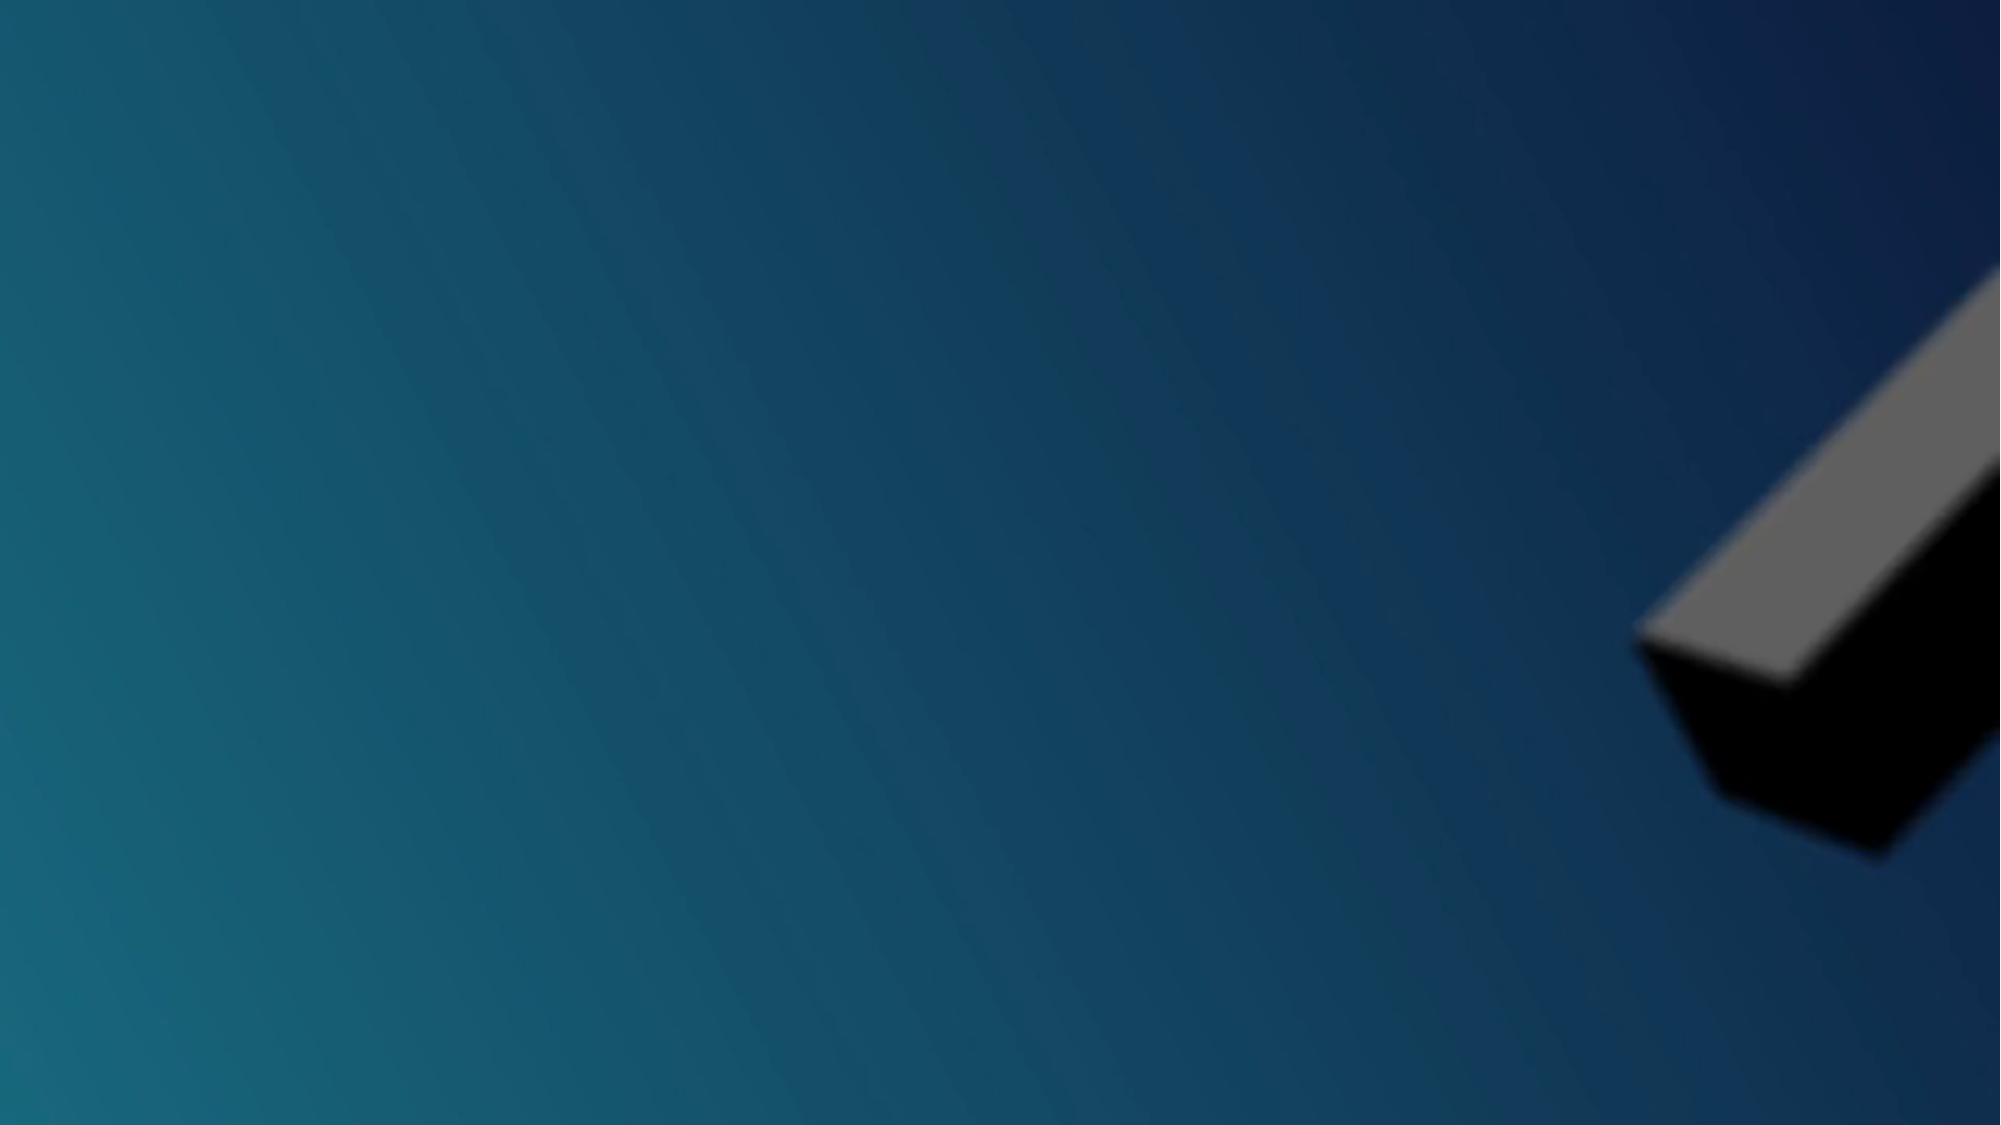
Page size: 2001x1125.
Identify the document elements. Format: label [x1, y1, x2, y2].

text_box [0, 0, 2000, 1125]
